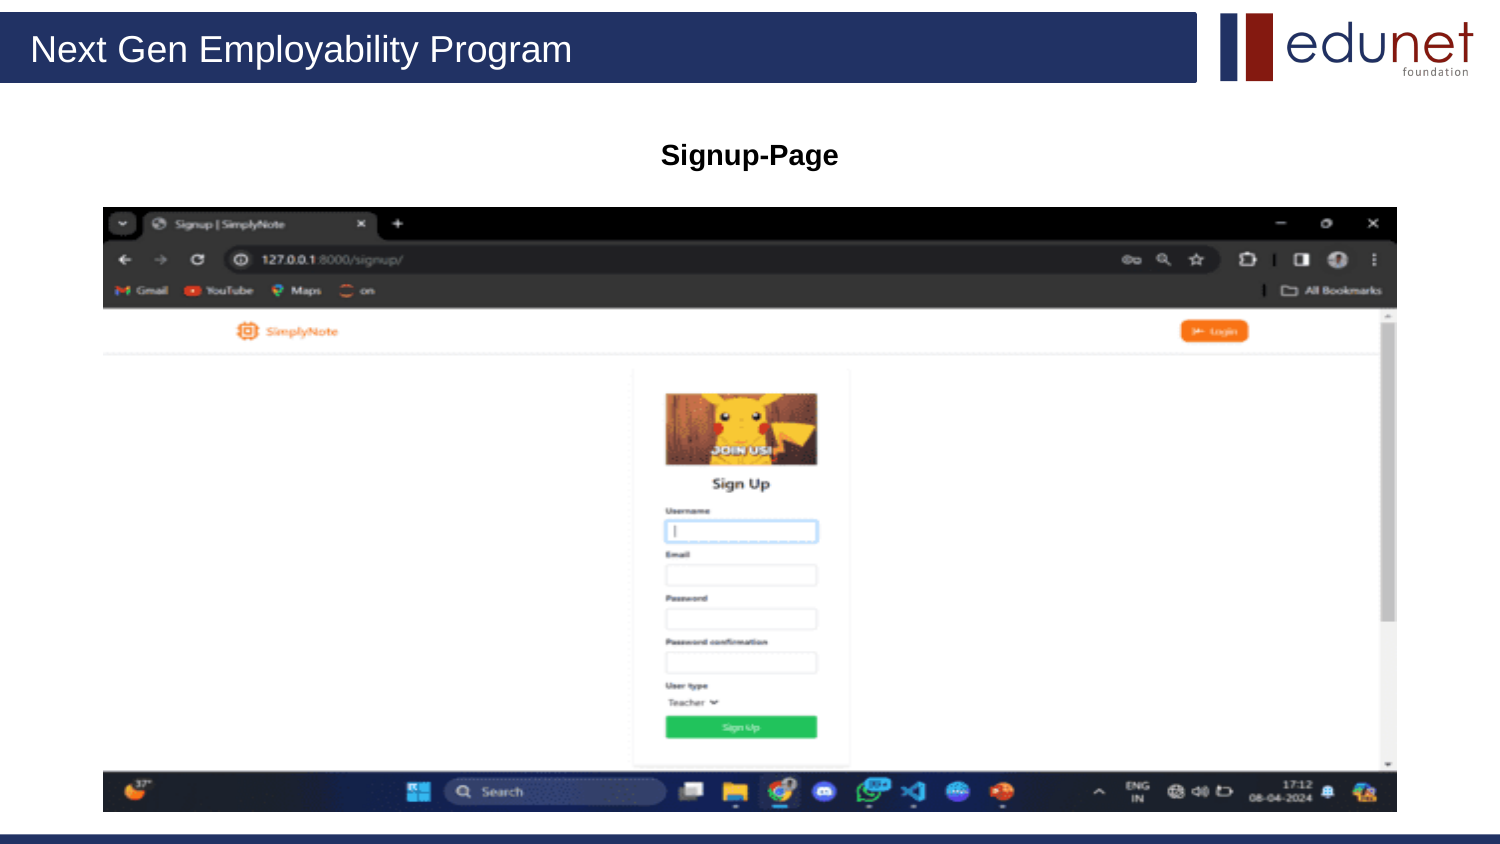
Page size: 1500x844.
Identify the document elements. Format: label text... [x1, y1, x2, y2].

picture [102, 207, 1398, 812]
title Signup-Page [103, 98, 1397, 206]
picture [1279, 14, 1482, 83]
